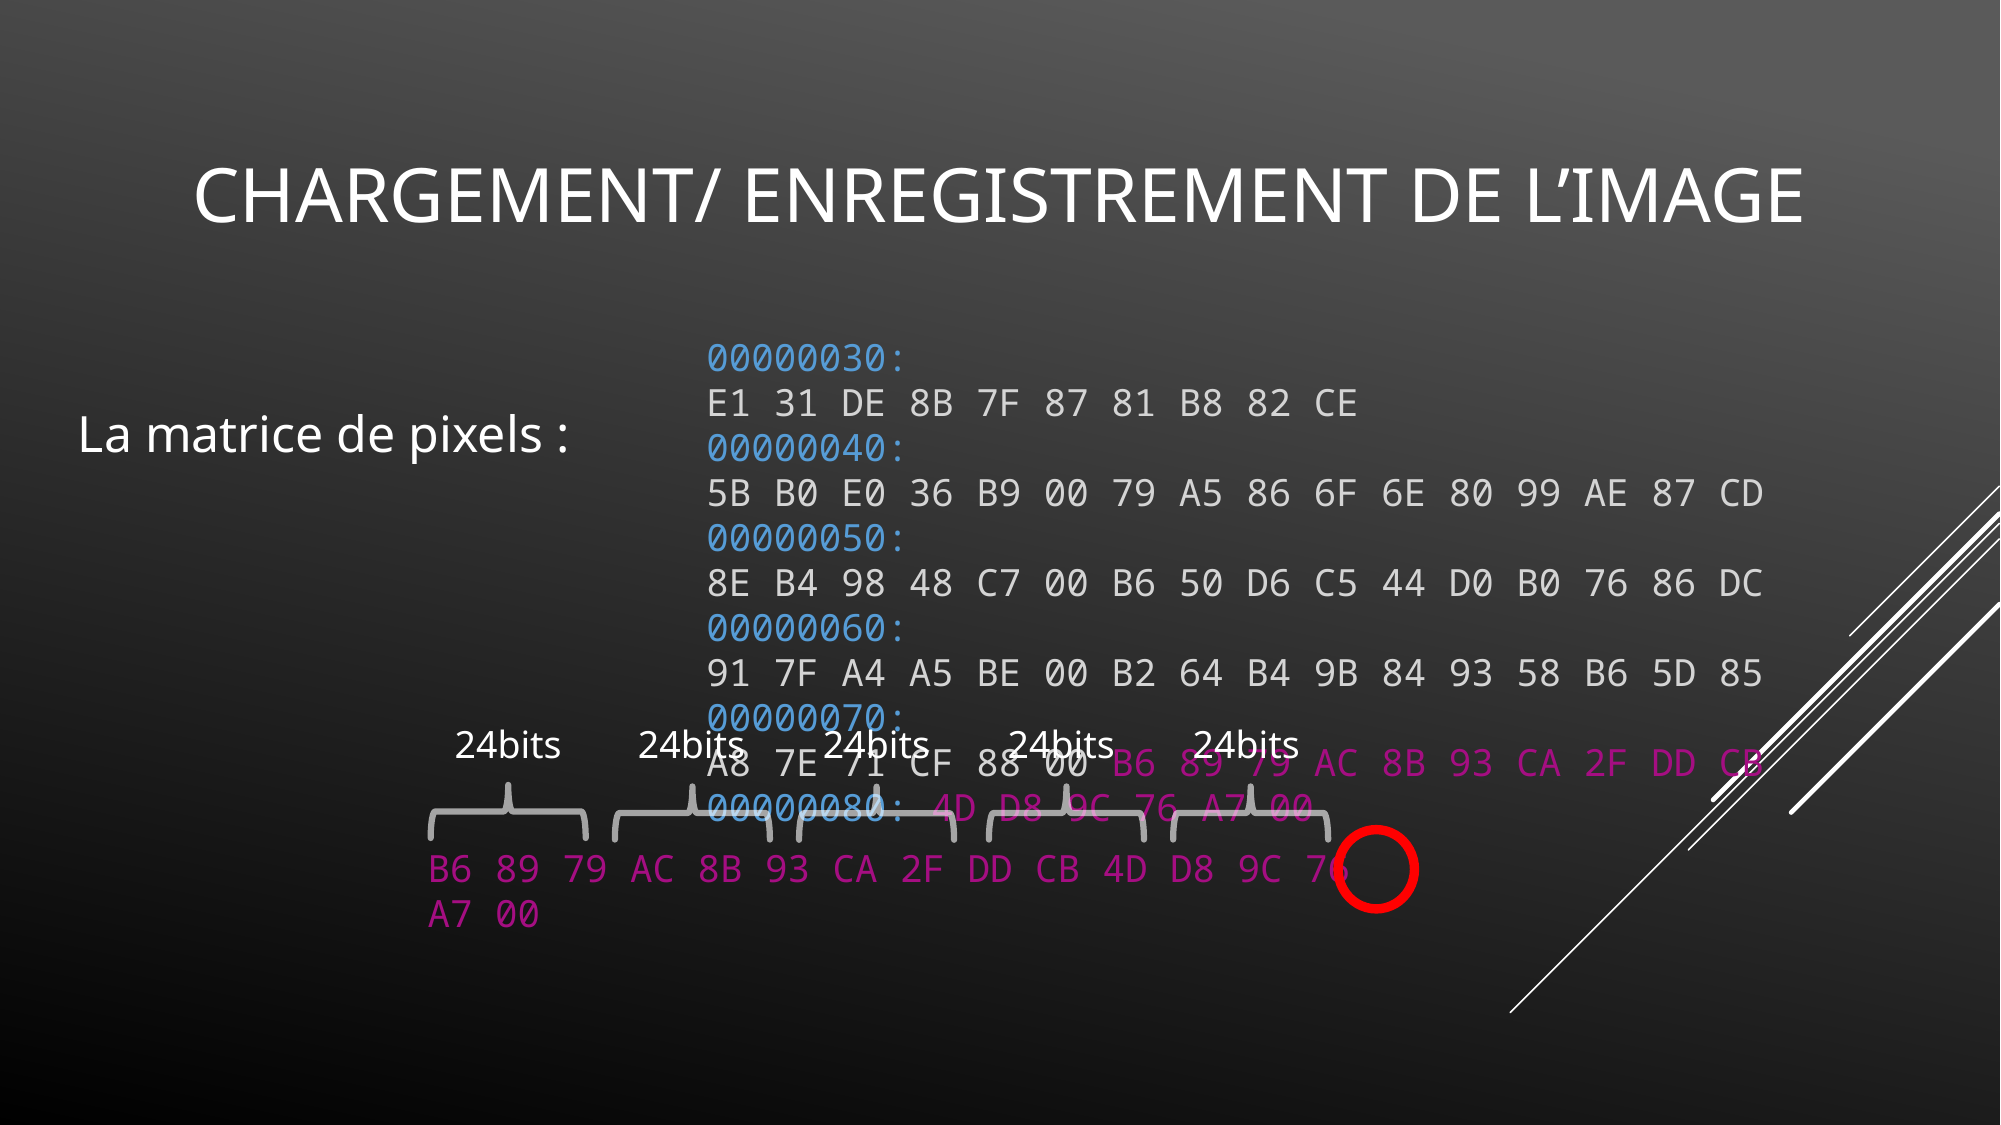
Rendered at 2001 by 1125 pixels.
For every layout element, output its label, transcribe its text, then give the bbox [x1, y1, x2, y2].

text_box [614, 785, 771, 841]
text_box 24bits [808, 713, 945, 774]
text_box 24bits [439, 713, 577, 774]
text_box [988, 785, 1145, 841]
text_box La matrice de pixels : [63, 394, 655, 470]
title Chargement/ Enregistrement de l’image [0, 69, 2000, 317]
text_box B6 89 79 AC 8B 93 CA 2F DD CB 4D D8 9C 76 A7 00 [413, 837, 1415, 943]
text_box 24bits [623, 713, 760, 774]
text_box [798, 785, 955, 841]
text_box 00000030: E1 31 DE 8B 7F 87 81 B8 82 CE 00000040: 5B B0 E0 36 B9 00 79 A5 86 6F 6E 80 99 AE 87 CD 00000050: 8E B4 98 48 C7 00 B6 50 D6 C5 44 D0 B0 76 86 DC 00000060: 91 7F A4 A5 BE 00 B2 64 B4 9B 84 93 58 B6 5D 85 00000070: A8 7E 71 CF 88 00 B6 89 79 AC 8B 93 CA 2F DD CB 00000080: 4D D8 9C 76 A7 00 [691, 326, 1829, 837]
text_box 24bits [993, 713, 1130, 774]
text_box 24bits [1177, 713, 1315, 774]
text_box [429, 784, 587, 839]
text_box [1336, 828, 1416, 911]
text_box [1172, 785, 1329, 841]
